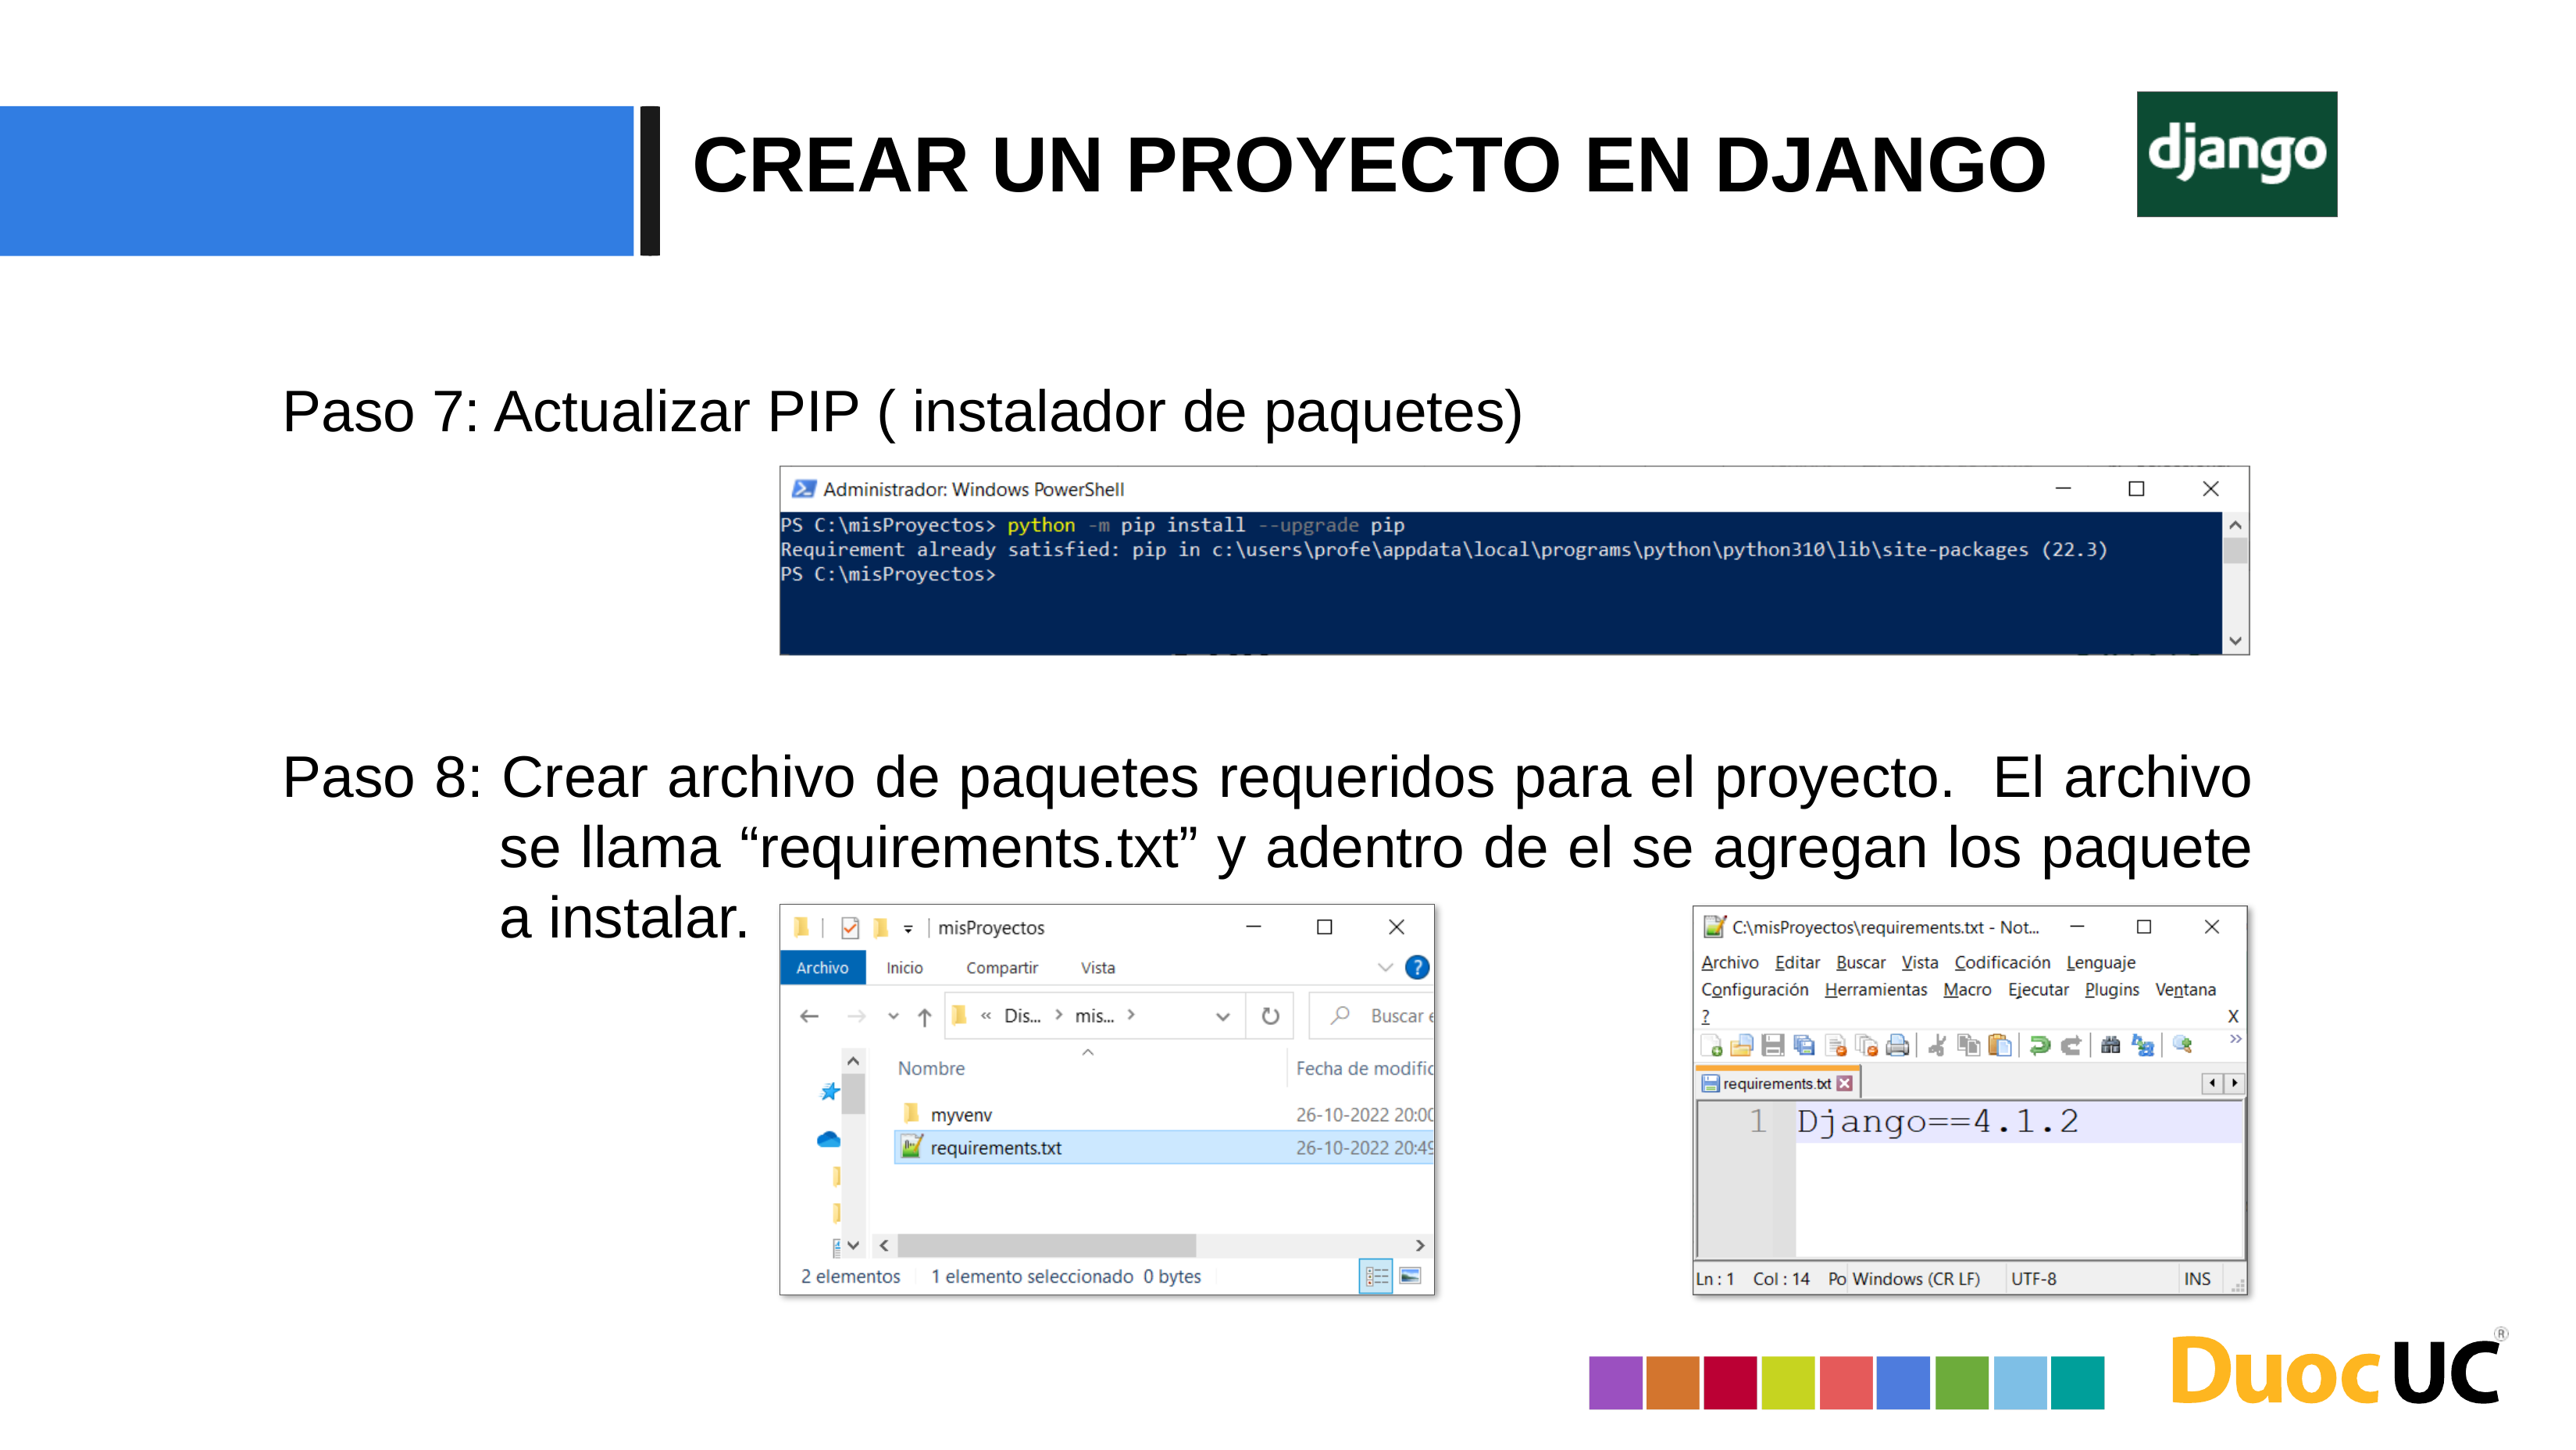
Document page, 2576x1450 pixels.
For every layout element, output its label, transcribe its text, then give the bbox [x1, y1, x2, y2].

text_box Paso 8: Crear archivo de paquetes requeridos para el proyecto. El archivo se llama “requirements.txt” y adentro de el se agregan los paquete a instalar. [282, 738, 2255, 950]
picture [1693, 905, 2248, 1295]
picture [1579, 1327, 2121, 1434]
picture [2494, 1327, 2509, 1341]
picture [780, 466, 2251, 656]
list CREAR UN PROYECTO EN DJANGO [692, 113, 2069, 373]
picture [2137, 91, 2338, 217]
list Paso 7: Actualizar PIP ( instalador de paquetes) [282, 373, 2255, 516]
picture [780, 903, 1435, 1295]
